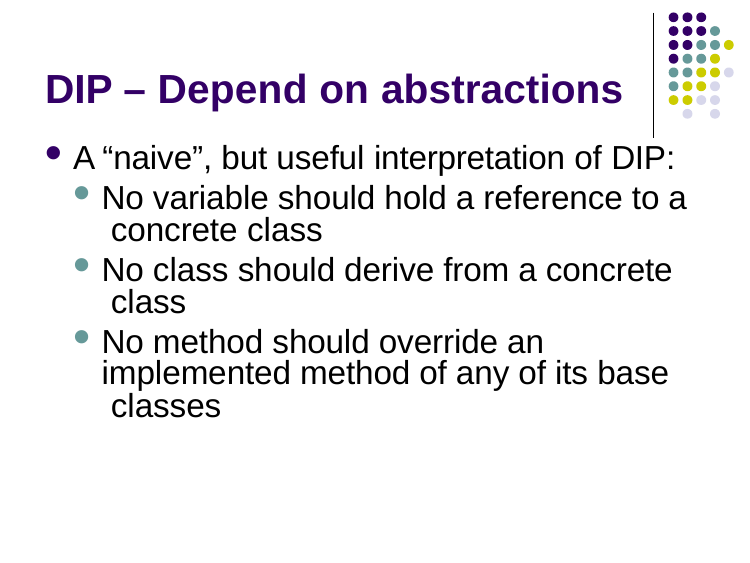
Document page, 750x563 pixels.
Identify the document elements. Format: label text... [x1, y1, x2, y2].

title DIP – Depend on abstractions [42, 60, 625, 133]
text_box A “naive”, but useful interpretation of DIP: No variable should hold a reference to a concrete class No class should derive from a concrete class No method should override an implemented method of any of its base classes [42, 133, 694, 424]
